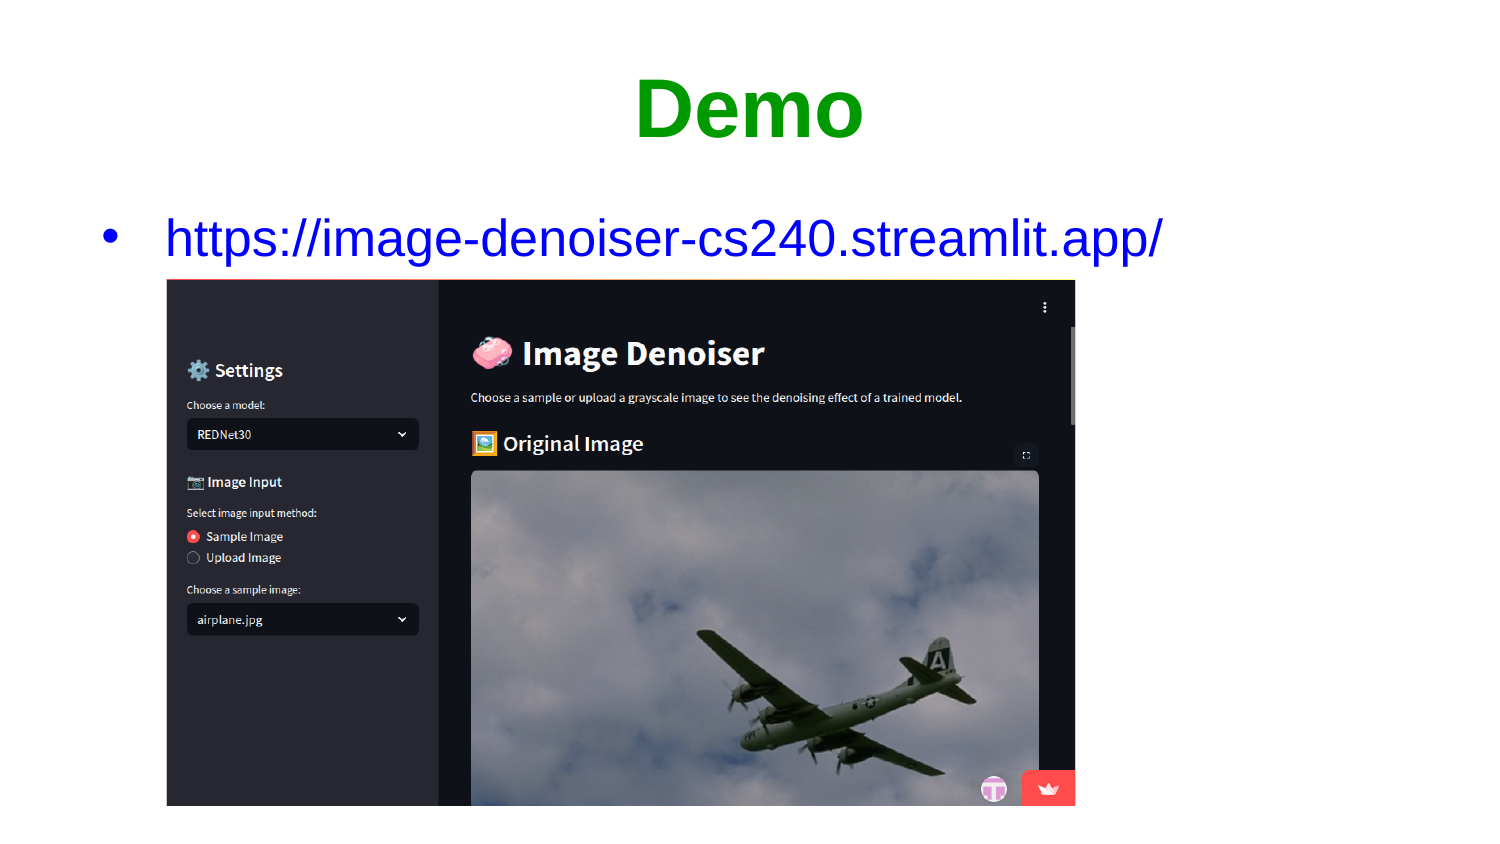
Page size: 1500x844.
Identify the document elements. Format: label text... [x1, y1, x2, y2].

title Demo [75, 33, 1425, 175]
list https://image-denoiser-cs240.streamlit.app/ [75, 196, 1425, 754]
picture [165, 278, 1076, 807]
